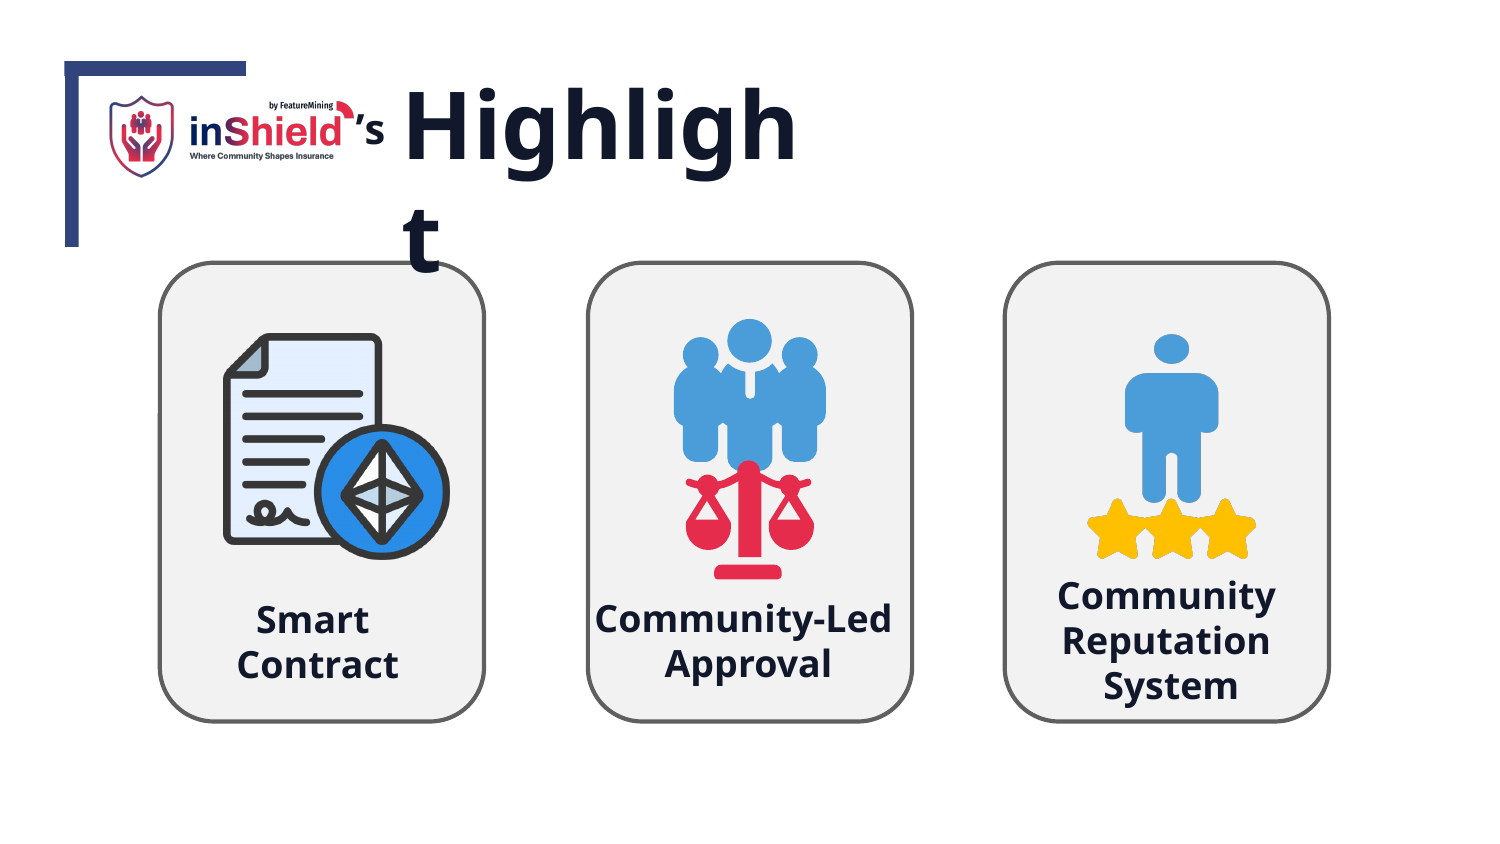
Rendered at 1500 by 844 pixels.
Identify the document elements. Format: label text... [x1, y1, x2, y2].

text_box Smart Contract [98, 580, 537, 697]
text_box Community Reputation System [1038, 557, 1304, 673]
text_box [593, 696, 907, 724]
text_box Highlight [386, 50, 843, 167]
text_box [585, 260, 915, 580]
text_box [157, 260, 487, 580]
text_box [166, 697, 478, 724]
text_box ’s [340, 88, 433, 204]
picture [223, 333, 451, 561]
picture [1085, 333, 1257, 560]
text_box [673, 318, 827, 580]
picture [93, 89, 355, 187]
text_box Community-Led Approval [513, 580, 984, 696]
text_box [1002, 260, 1332, 724]
